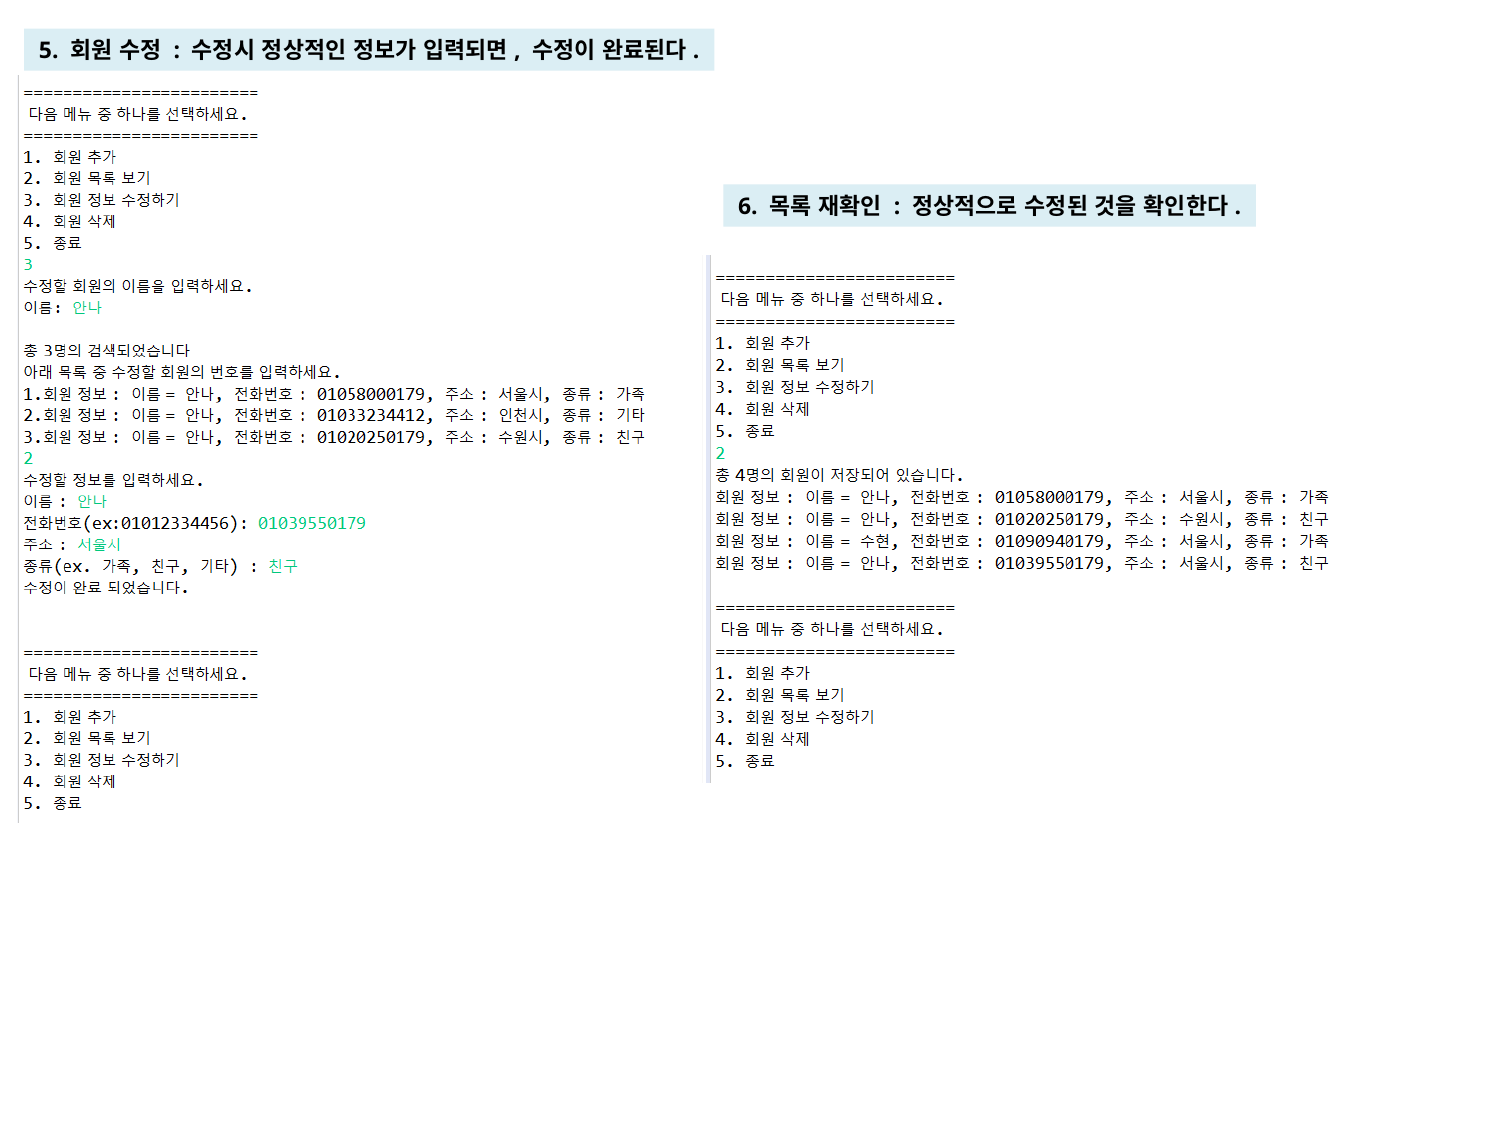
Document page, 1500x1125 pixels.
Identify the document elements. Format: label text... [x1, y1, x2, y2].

picture [702, 255, 1432, 783]
picture [17, 74, 657, 823]
text_box 5. 회원 수정 : 수정시 정상적인 정보가 입력되면, 수정이 완료된다. [24, 28, 715, 71]
text_box 6. 목록 재확인 : 정상적으로 수정된 것을 확인한다. [723, 184, 1256, 227]
